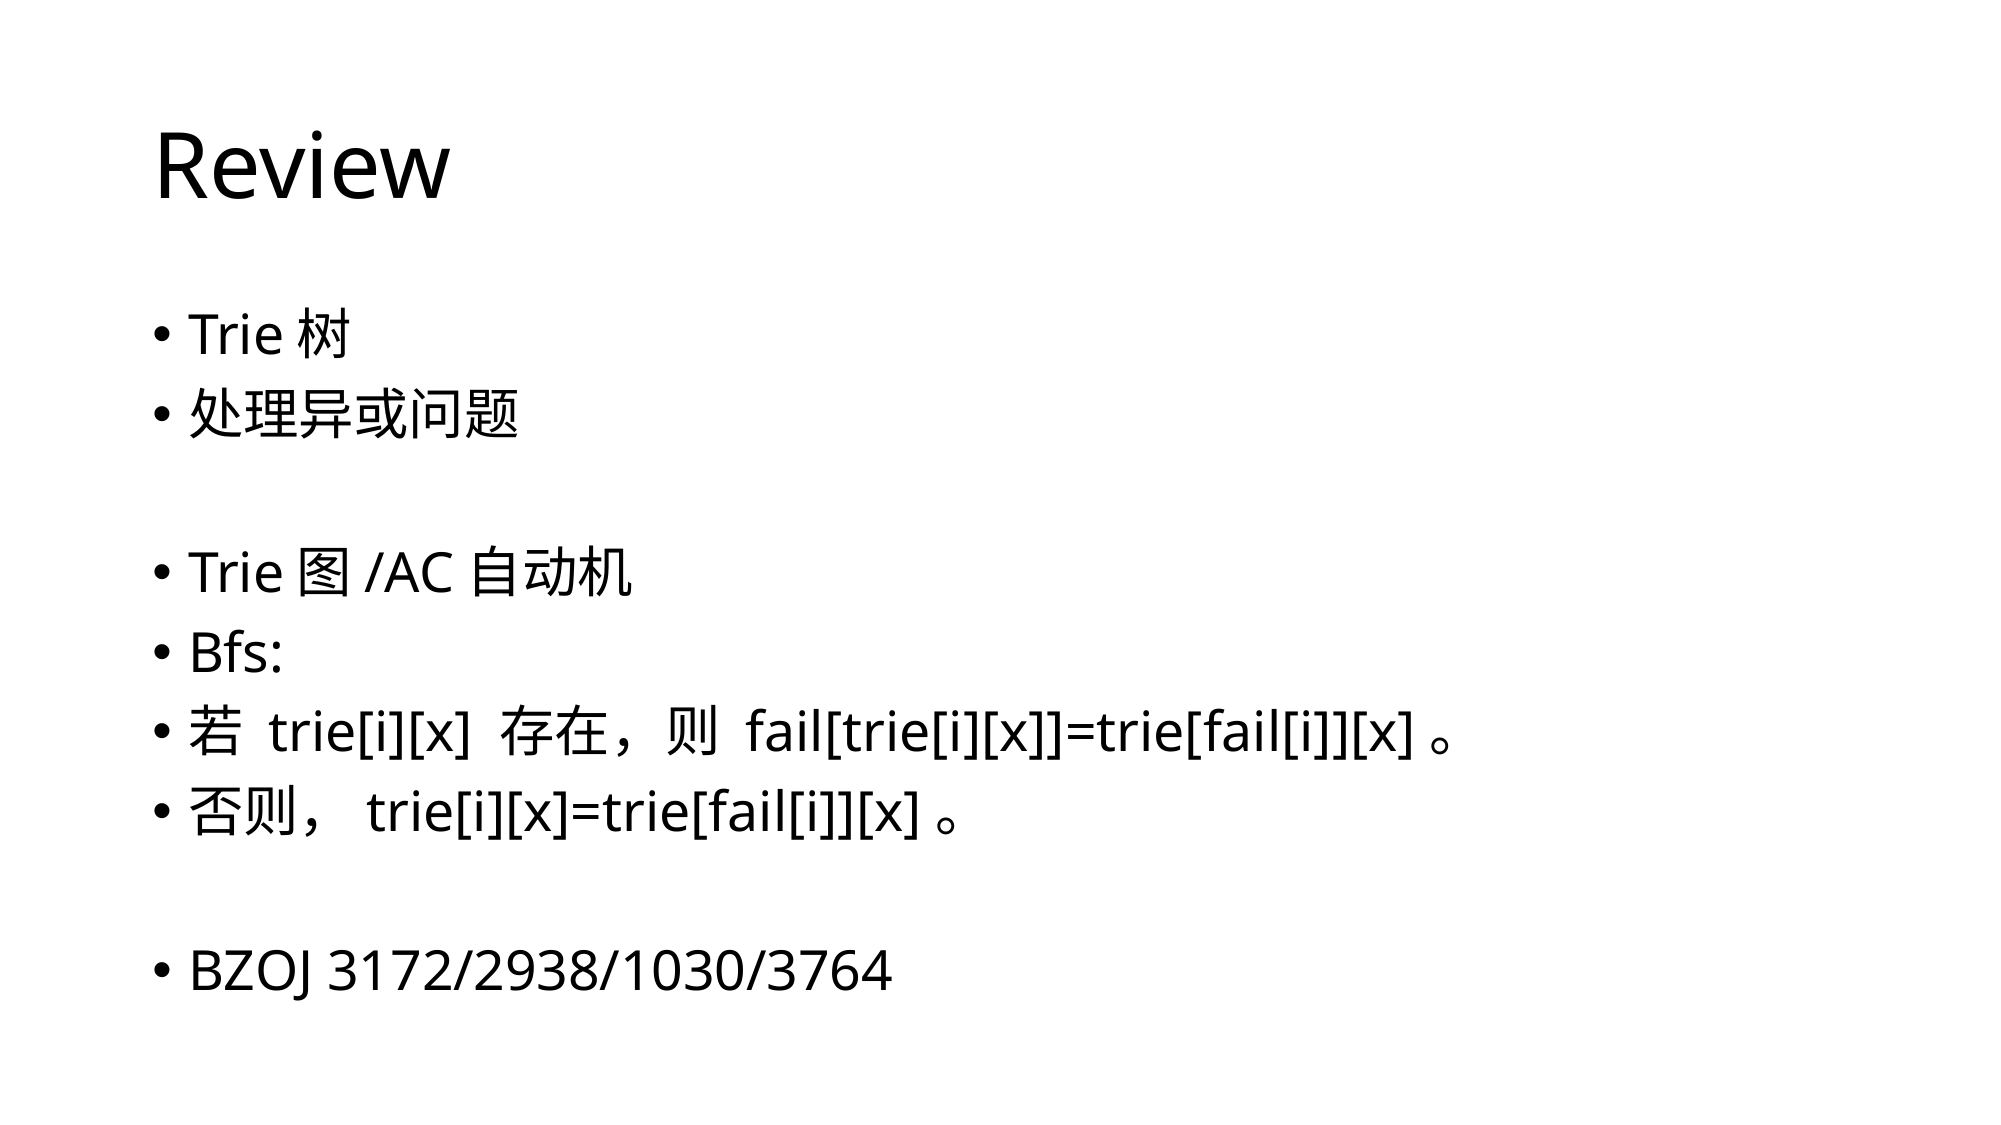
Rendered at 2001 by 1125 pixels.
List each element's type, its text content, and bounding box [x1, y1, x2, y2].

list Trie树 处理异或问题 Trie图/AC自动机 Bfs: 若 trie[i][x] 存在，则 fail[trie[i][x]]=trie[fail[i]][x]。 否则，trie[i][x]=trie[fail[i]][x]。 BZOJ 3172/2938/1030/3764 [137, 299, 1863, 1014]
title Review [137, 59, 1863, 278]
